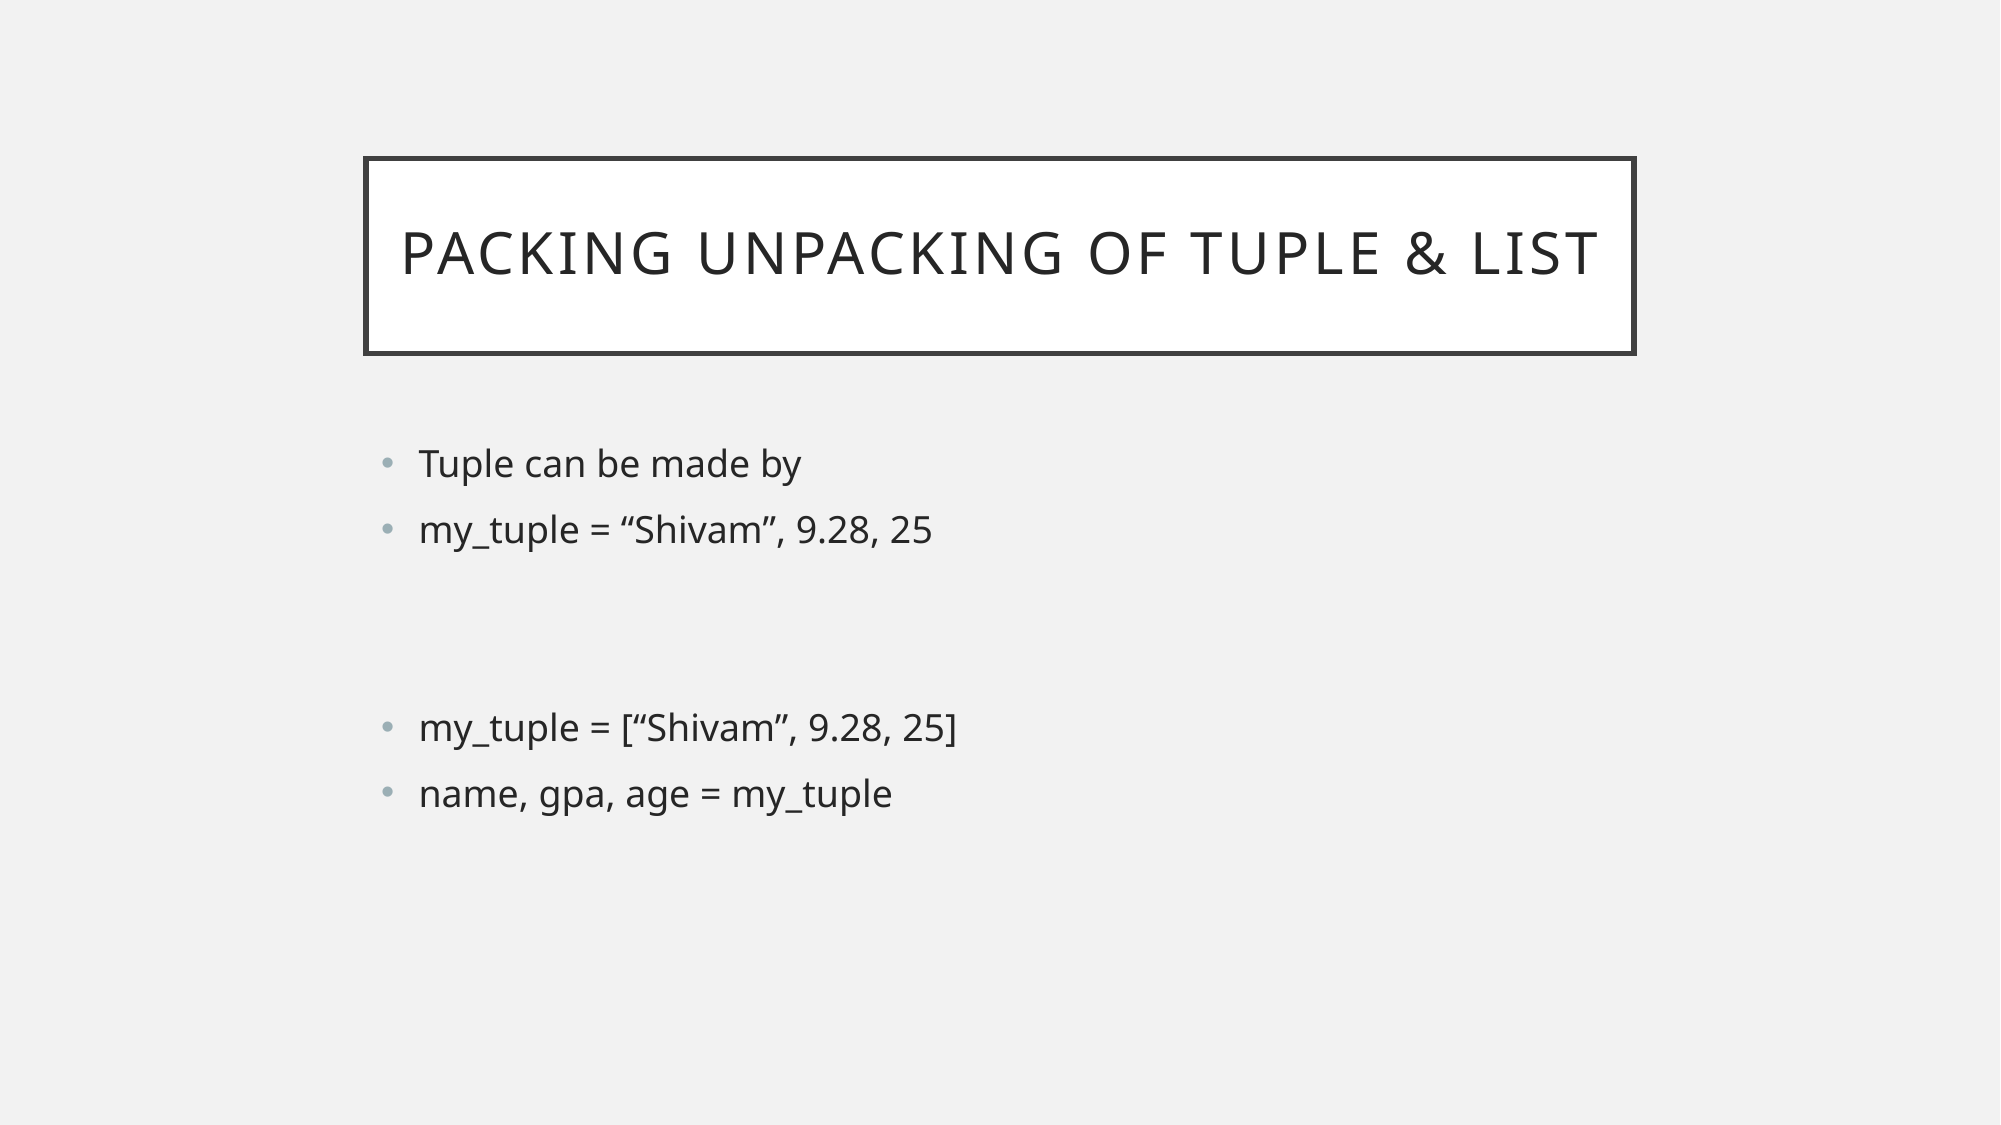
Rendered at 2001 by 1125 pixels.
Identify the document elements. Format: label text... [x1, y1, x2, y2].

title PACKING UNPACKING OF TUPLE & LIST [363, 156, 1637, 356]
list Tuple can be made by my_tuple = “Shivam”, 9.28, 25 my_tuple = [“Shivam”, 9.28, 25] name, gpa, age = my_tuple [366, 432, 1634, 942]
